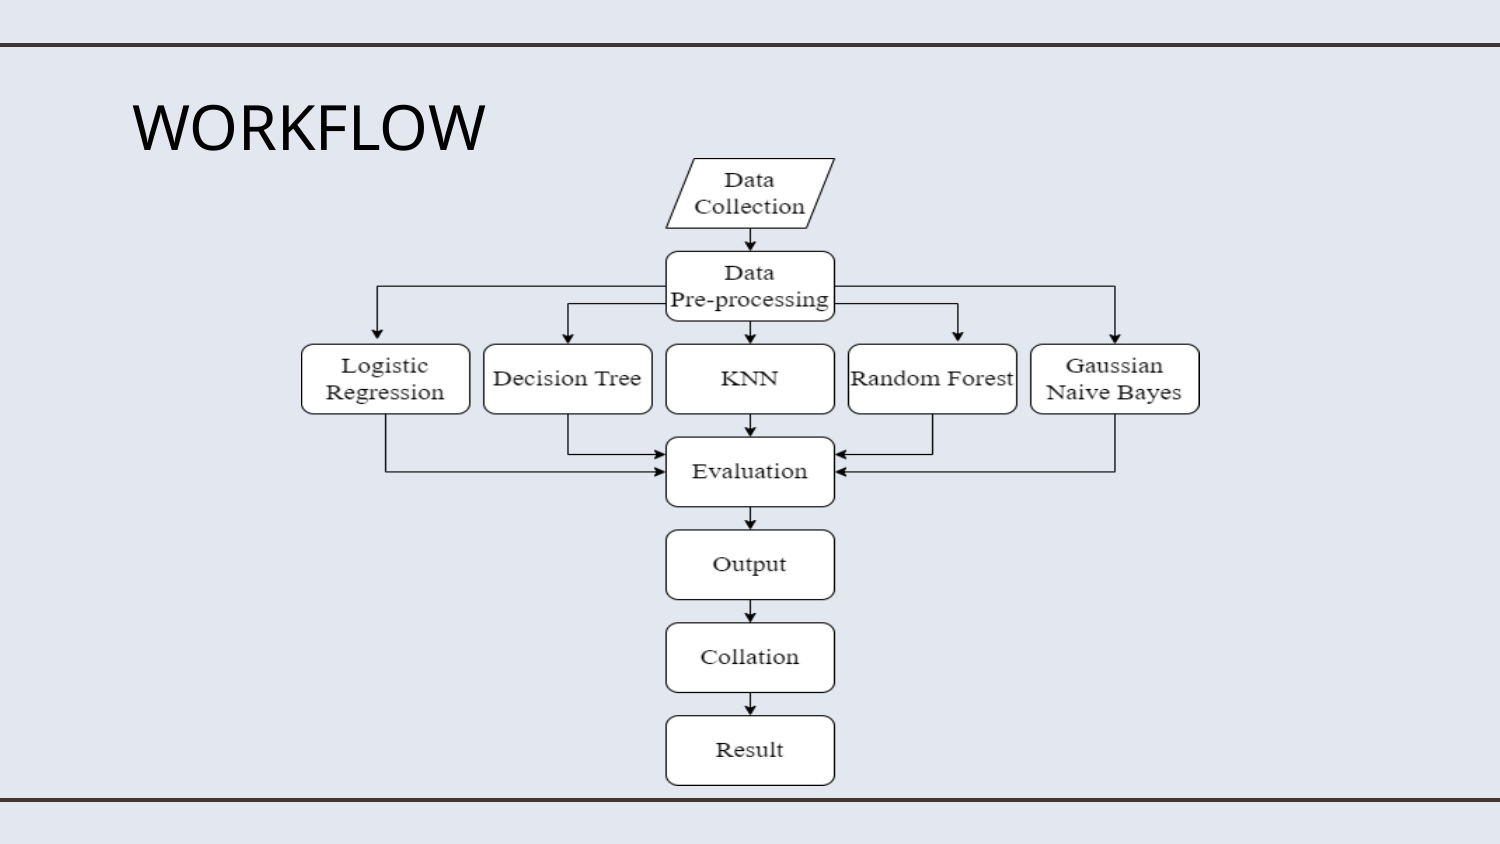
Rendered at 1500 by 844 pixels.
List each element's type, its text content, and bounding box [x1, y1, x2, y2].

title WORKFLOW [116, 72, 1049, 167]
picture [300, 158, 1200, 786]
